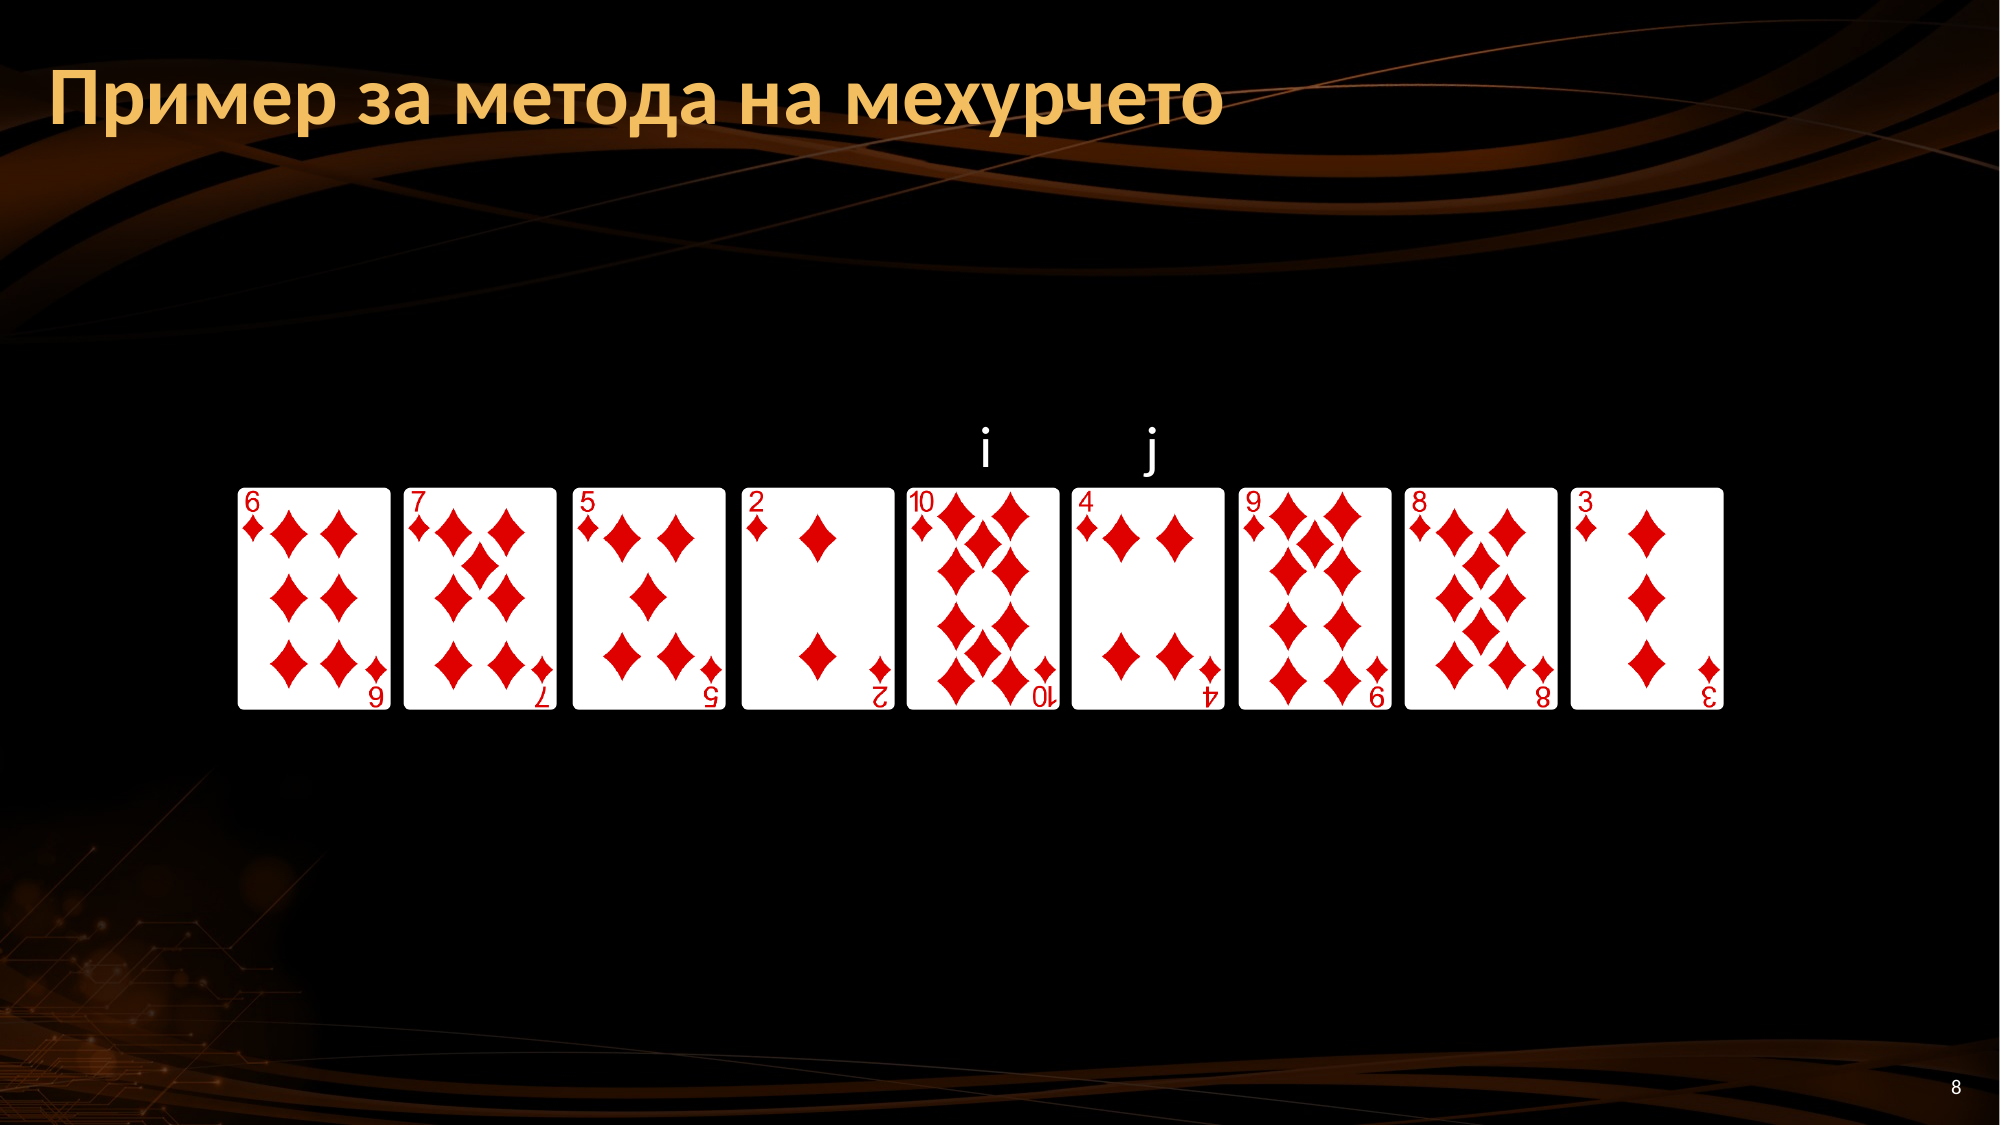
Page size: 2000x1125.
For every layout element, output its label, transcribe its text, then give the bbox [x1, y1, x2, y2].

picture [0, 0, 2000, 1125]
slide_number 8 [1897, 1070, 1968, 1103]
text_box i [964, 401, 1008, 487]
text_box j [1130, 401, 1175, 487]
title Пример за метода на мехурчето [30, 6, 1602, 189]
